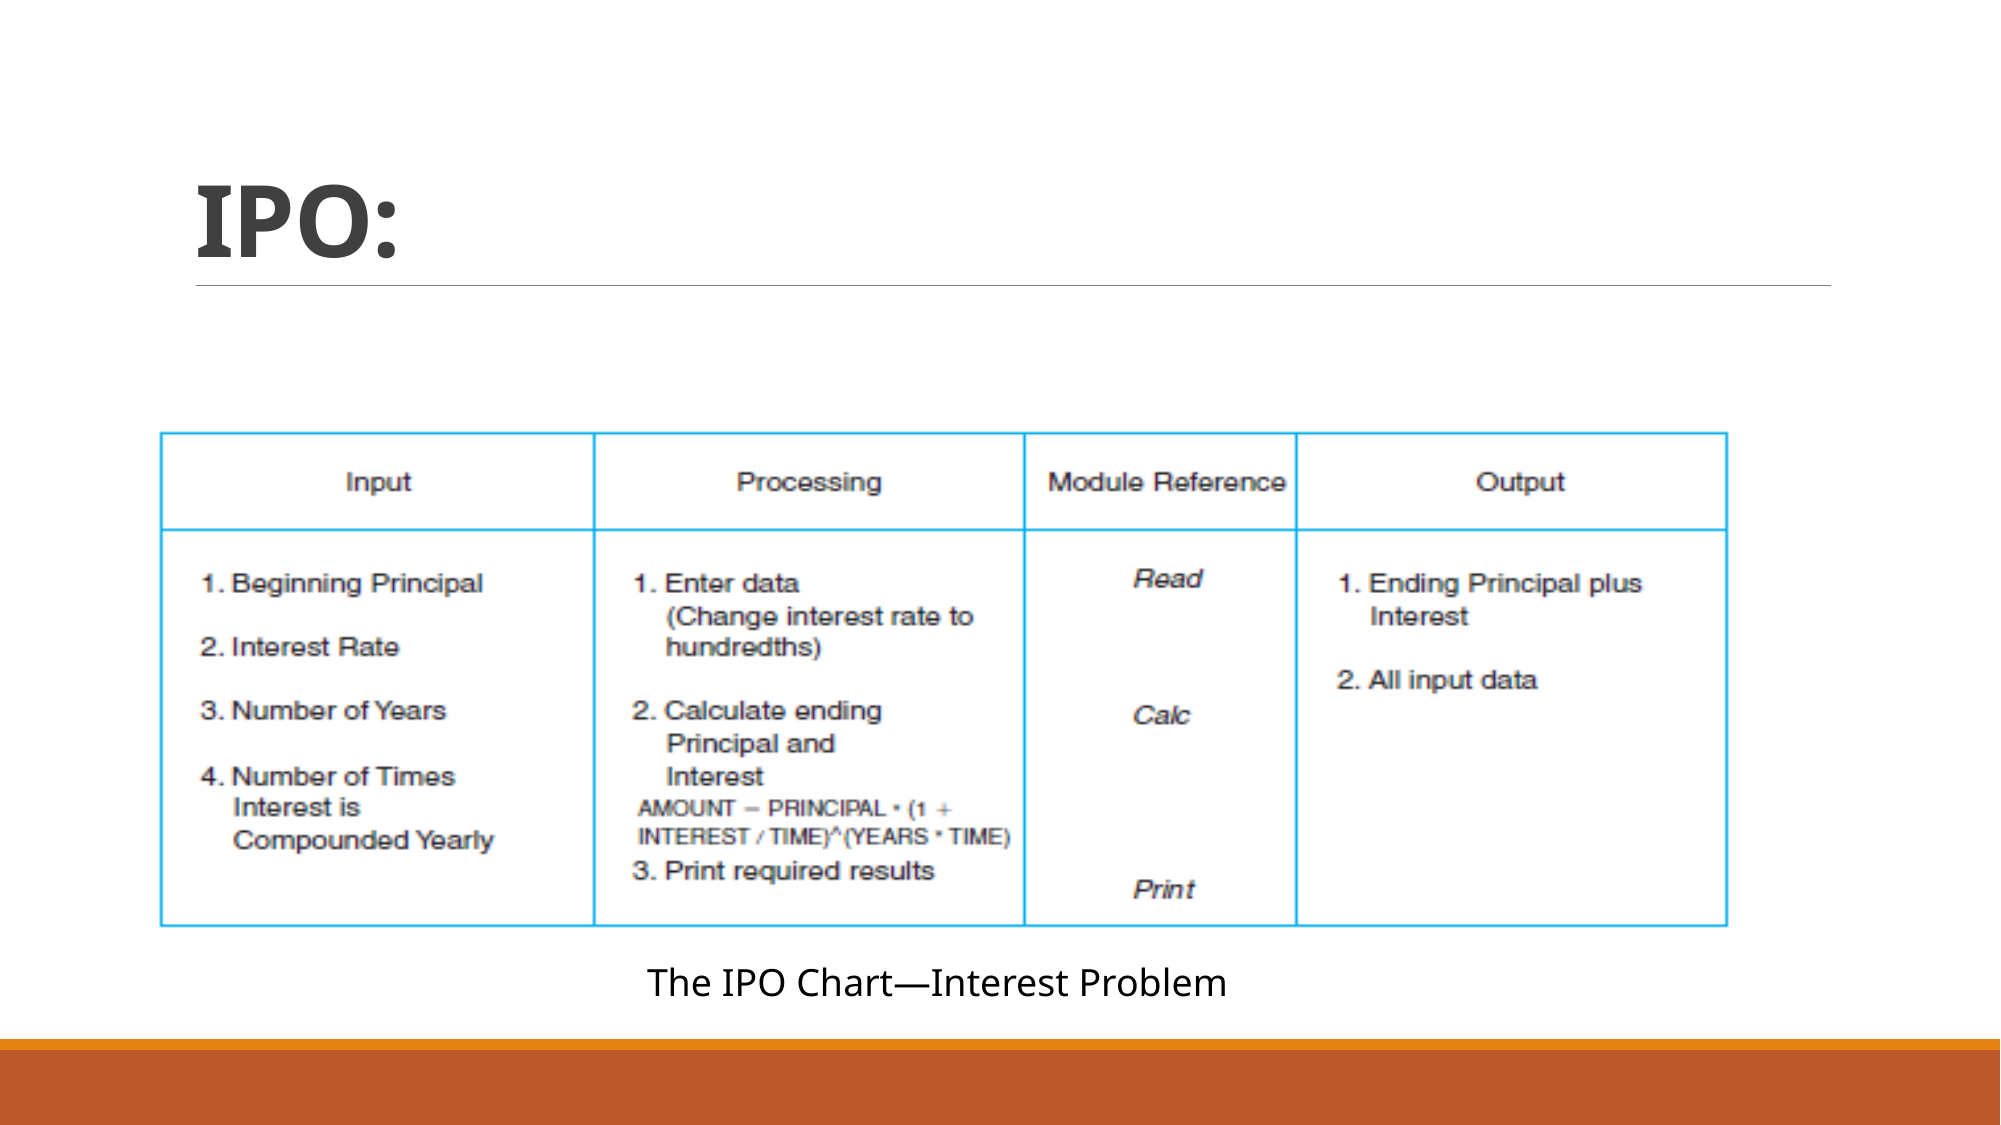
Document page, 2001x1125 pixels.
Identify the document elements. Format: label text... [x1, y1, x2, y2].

title IPO: [180, 47, 1830, 285]
text_box The IPO Chart—Interest Problem [632, 951, 1244, 1011]
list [136, 420, 1751, 937]
